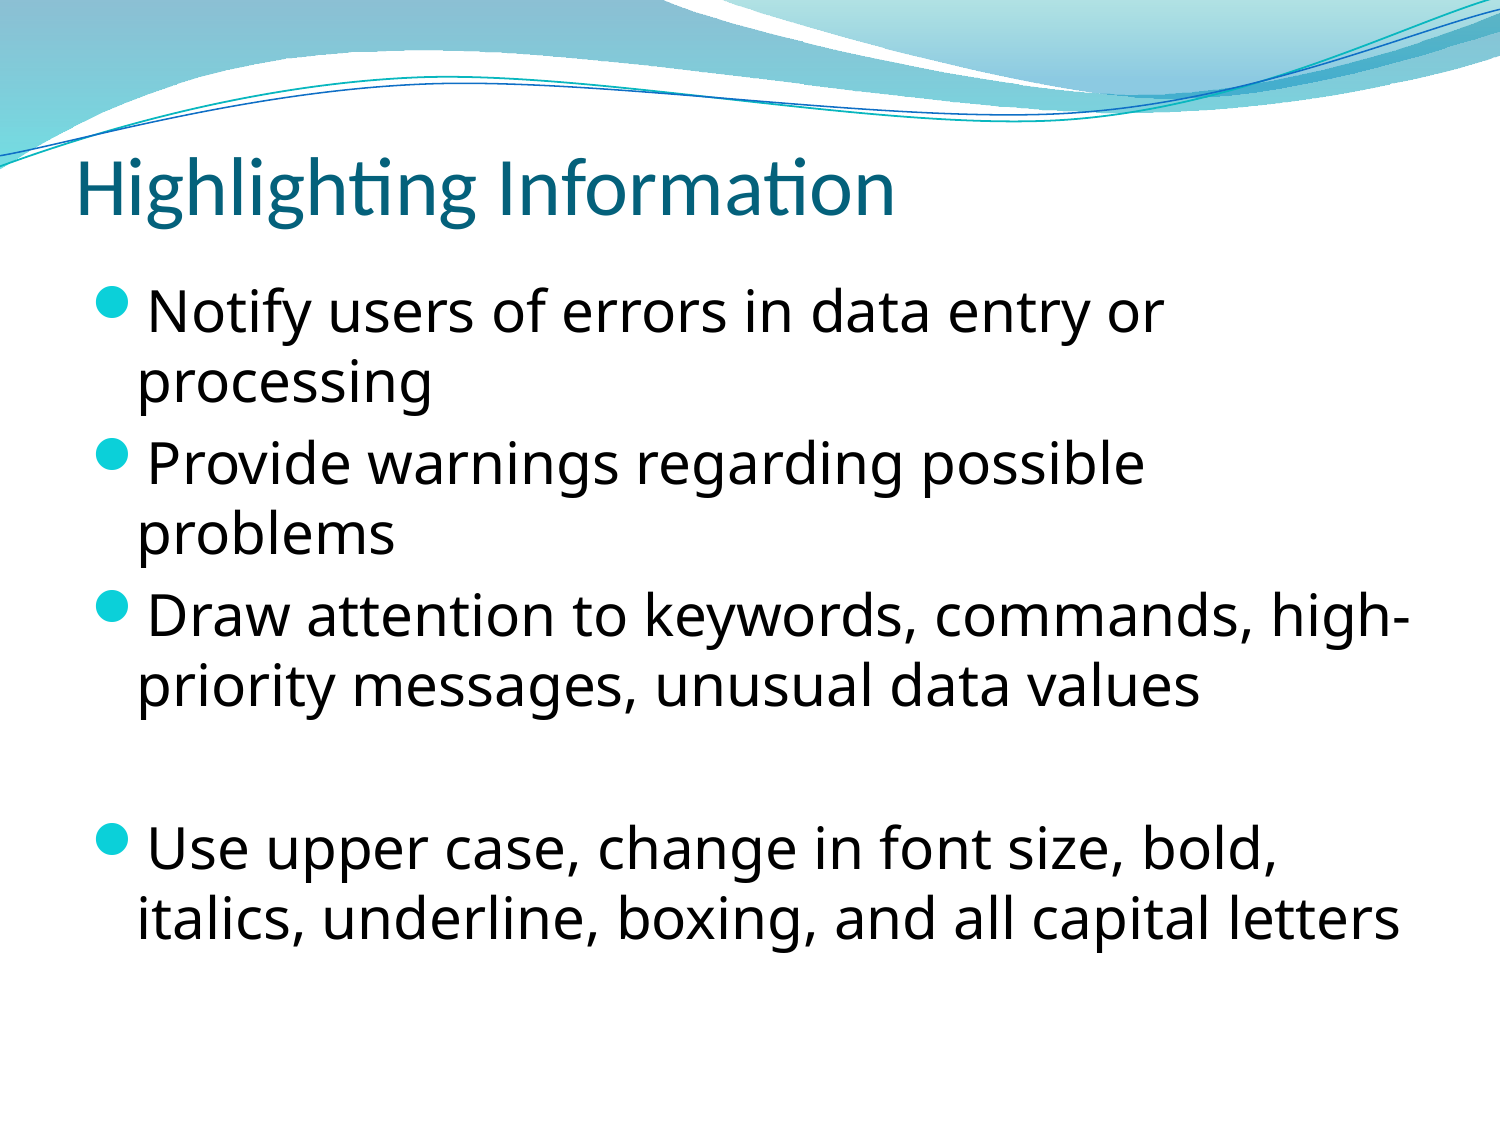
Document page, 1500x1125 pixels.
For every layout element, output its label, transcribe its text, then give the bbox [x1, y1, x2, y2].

title Highlighting Information [75, 115, 1425, 232]
list Notify users of errors in data entry or processing Provide warnings regarding possible problems Draw attention to keywords, commands, high-priority messages, unusual data values Use upper case, change in font size, bold, italics, underline, boxing, and all capital letters [76, 267, 1427, 1035]
